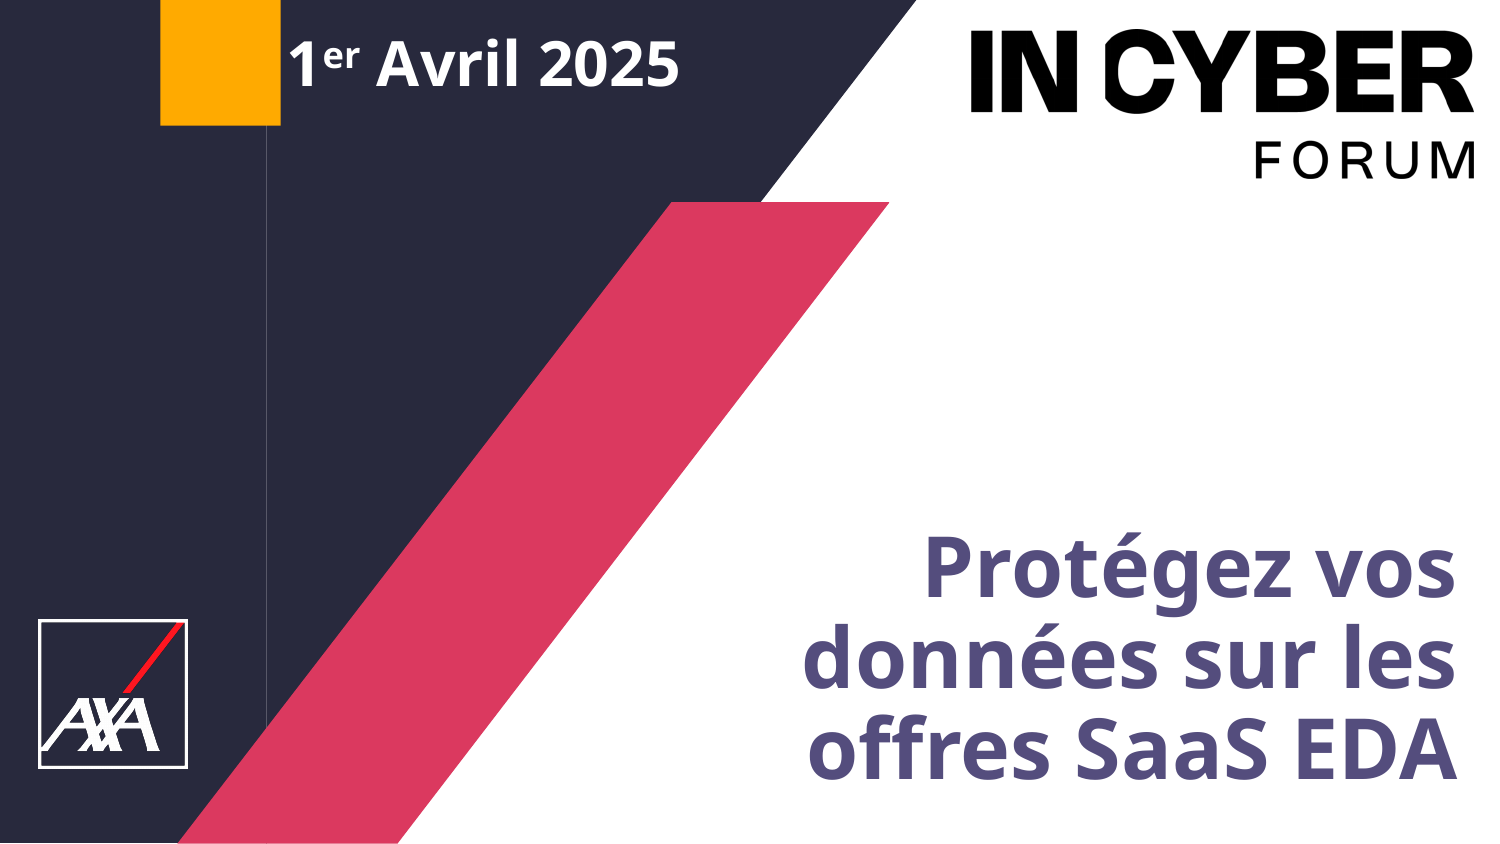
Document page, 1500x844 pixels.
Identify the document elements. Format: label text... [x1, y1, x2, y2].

text_box 1er Avril 2025 [272, 16, 697, 107]
picture [971, 29, 1474, 179]
title Protégez vos données sur les offres SaaS EDA [596, 508, 1474, 814]
picture [38, 619, 188, 769]
